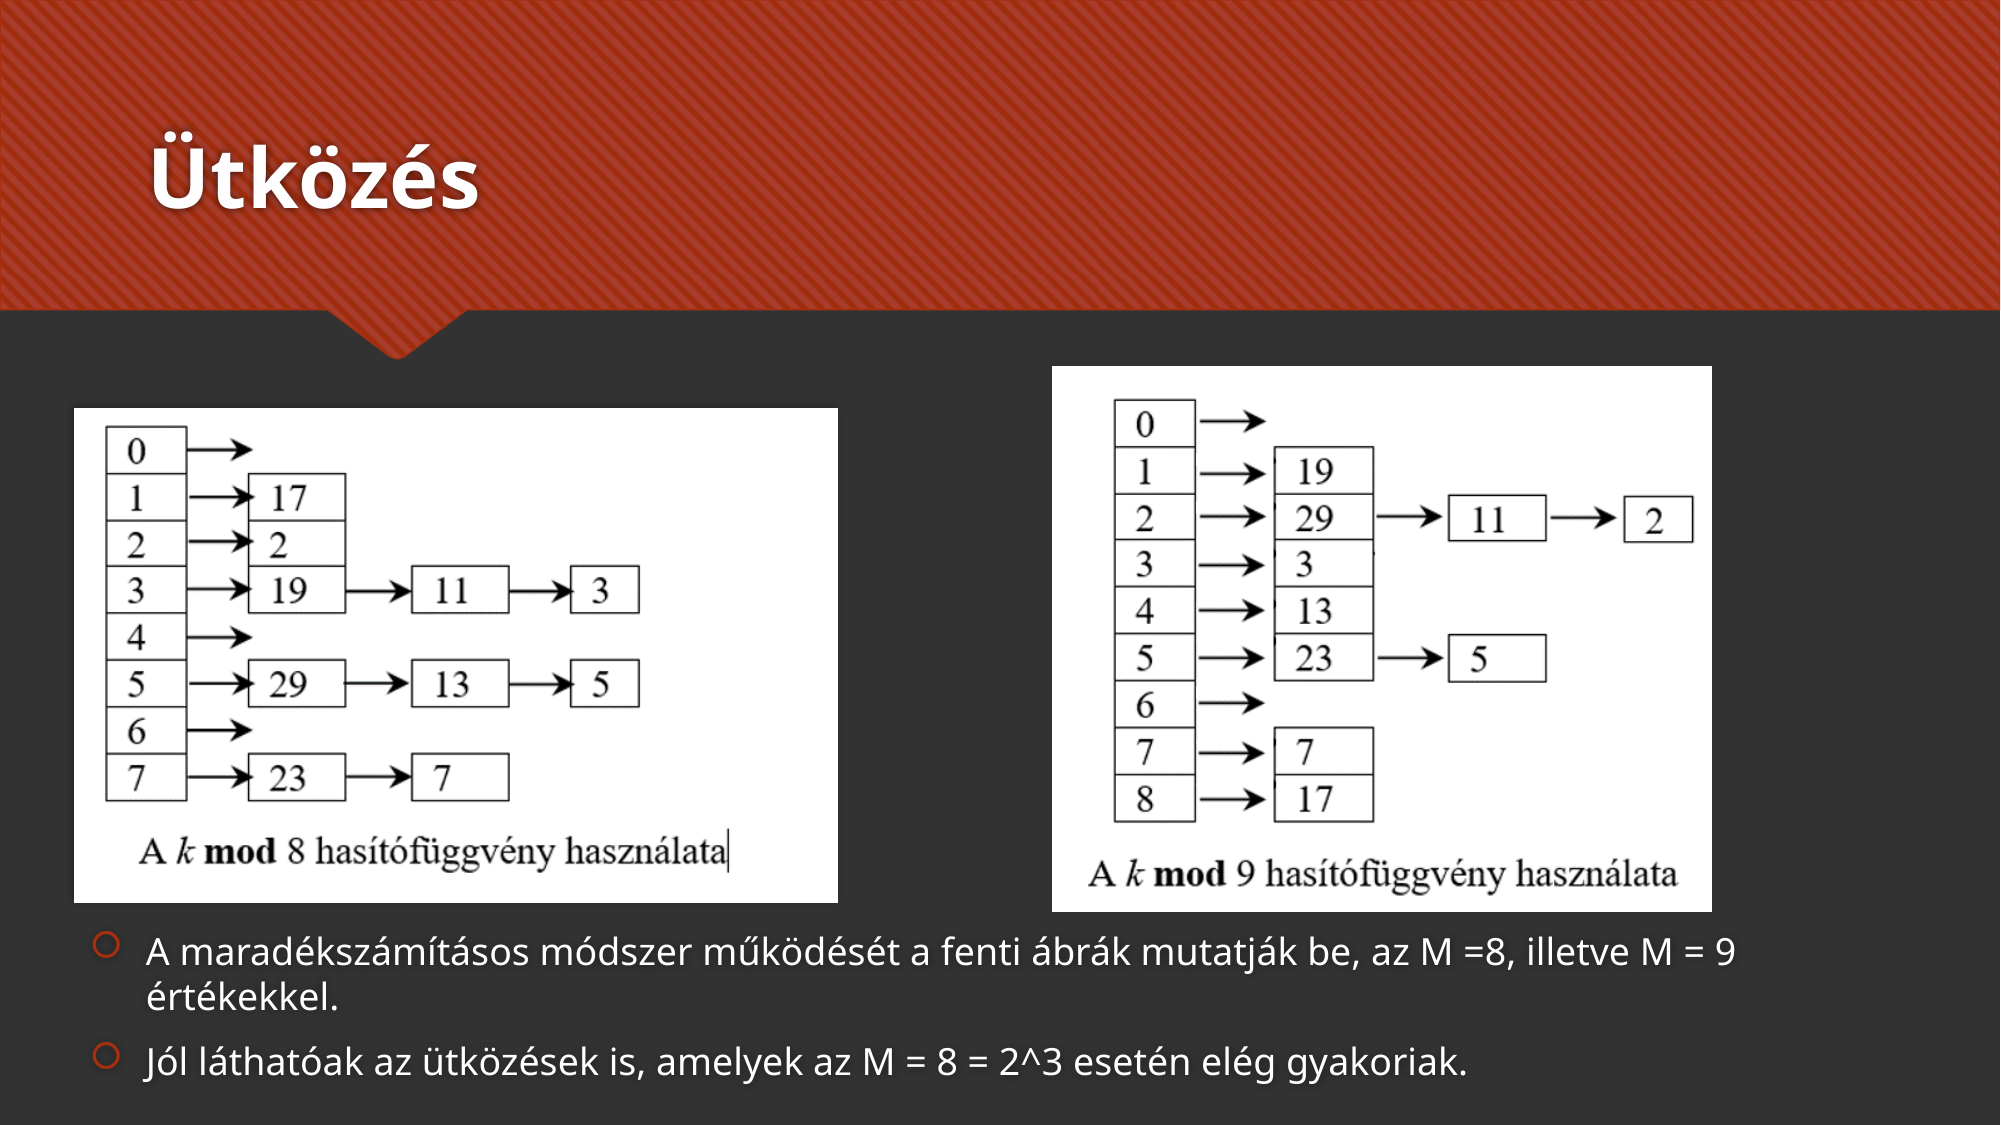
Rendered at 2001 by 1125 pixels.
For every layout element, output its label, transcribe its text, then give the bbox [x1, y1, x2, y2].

picture [1052, 366, 1712, 912]
text_box A maradékszámításos módszer működését a fenti ábrák mutatják be, az M =8, illetve M = 9 értékekkel. Jól láthatóak az ütközések is, amelyek az M = 8 = 2^3 esetén elég gyakoriak. [74, 885, 1806, 1125]
title Ütközés [132, 73, 1868, 233]
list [74, 408, 838, 903]
